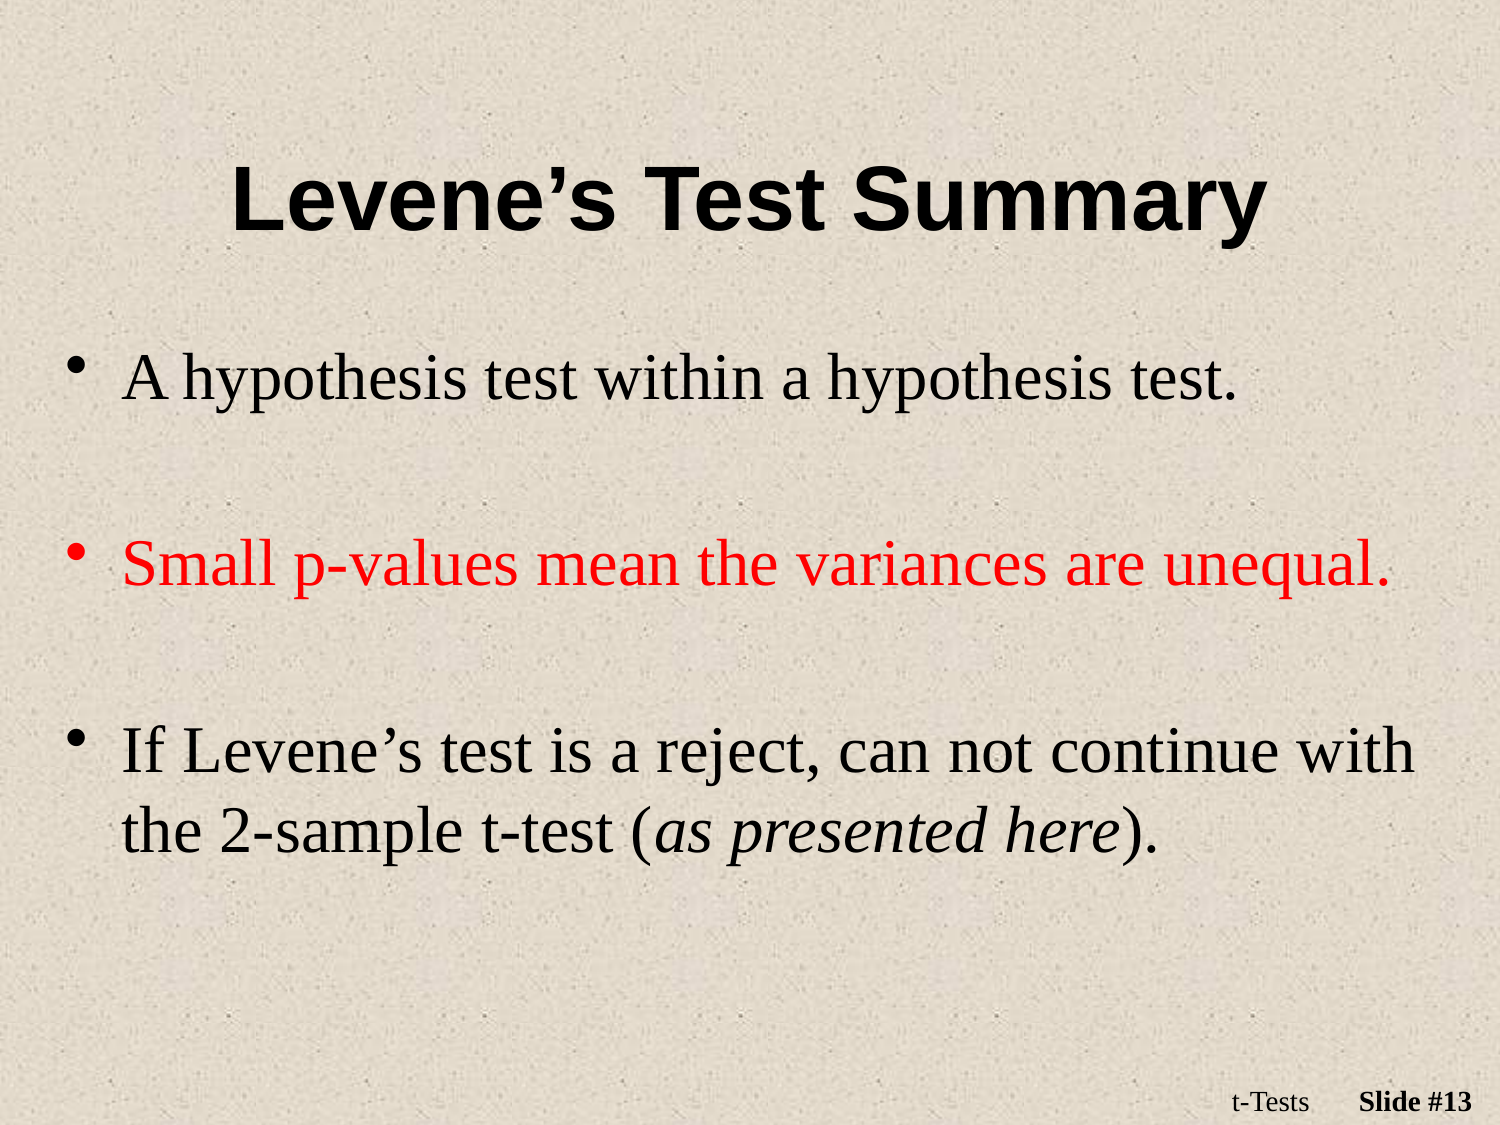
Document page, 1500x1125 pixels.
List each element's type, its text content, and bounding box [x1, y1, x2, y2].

picture [0, 0, 1500, 1125]
footer t-Tests [849, 1074, 1326, 1113]
slide_number Slide #13 [1324, 1074, 1488, 1101]
list A hypothesis test within a hypothesis test. Small p-values mean the variances are unequal. If Levene’s test is a reject, can not continue with the 2-sample t-test (as presented here). [49, 324, 1451, 1001]
title Levene’s Test Summary [112, 99, 1388, 288]
